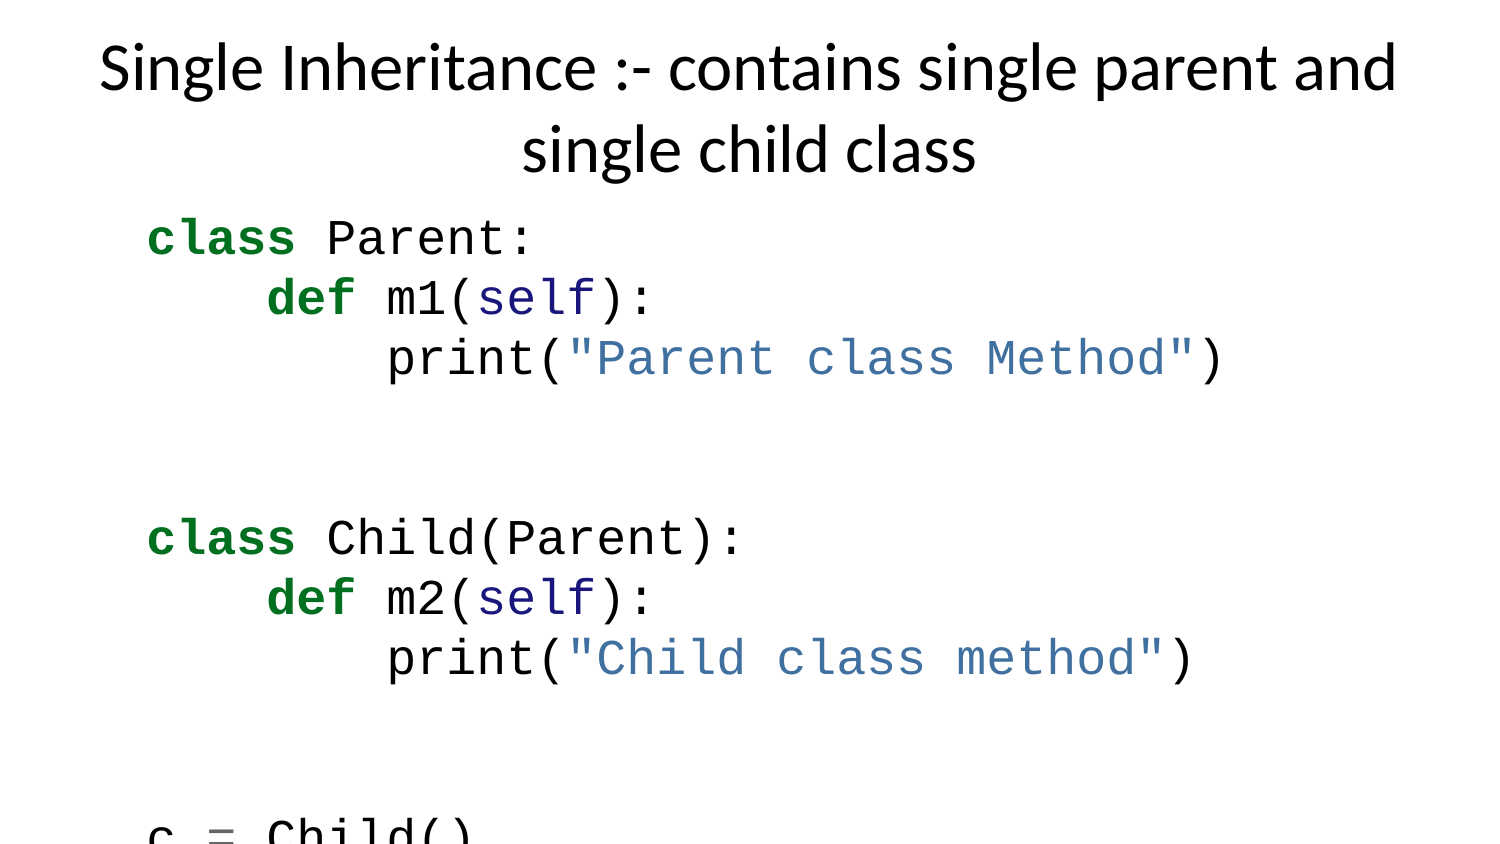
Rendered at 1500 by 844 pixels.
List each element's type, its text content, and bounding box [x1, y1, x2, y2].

list class Parent: def m1(self): print("Parent class Method") class Child(Parent): def m2(self): print("Child class method") c = Child() c.m1() c.m2() Parent class Method Child class method [75, 196, 1425, 754]
title Single Inheritance :- contains single parent and single child class [75, 33, 1425, 175]
